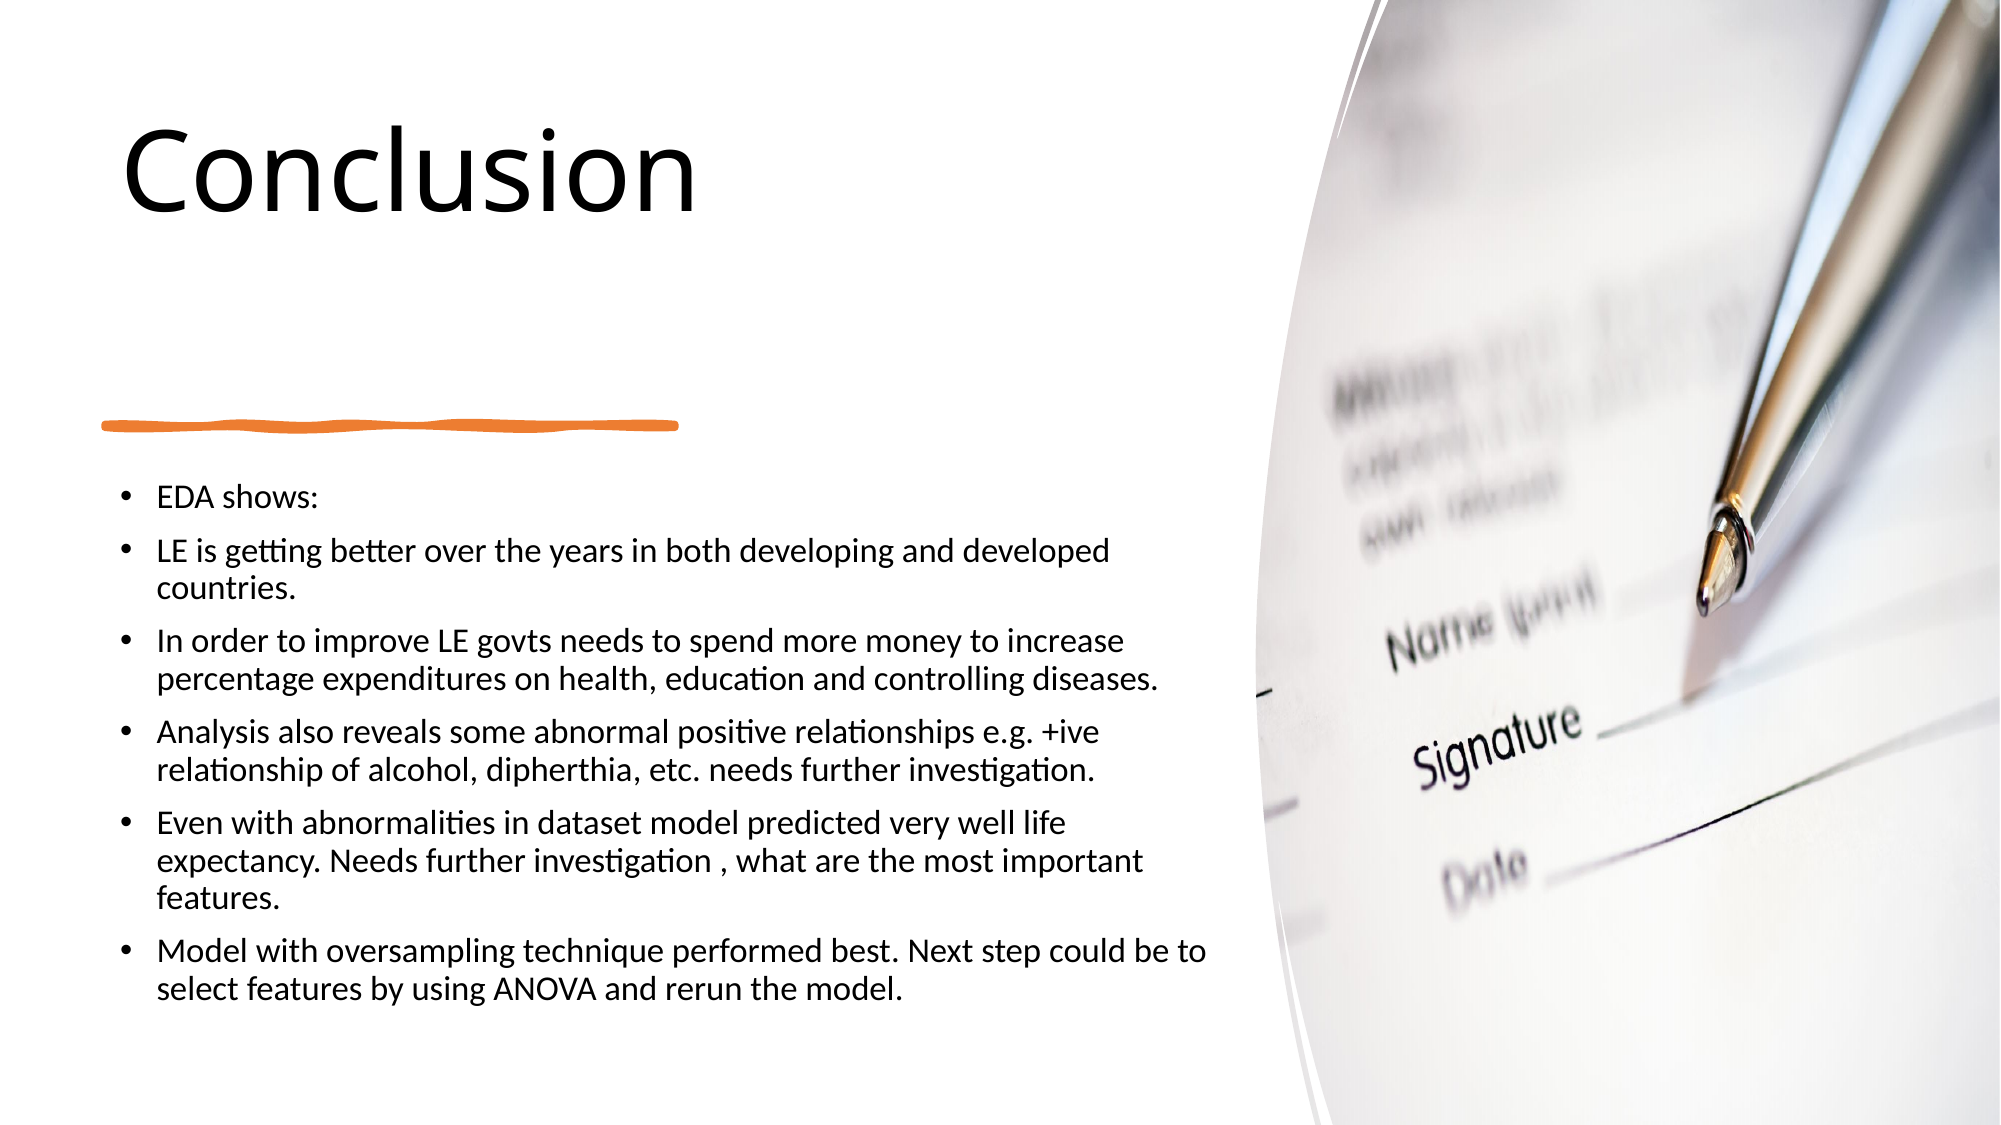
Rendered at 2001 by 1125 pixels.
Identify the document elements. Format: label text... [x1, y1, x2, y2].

text_box [0, 0, 1255, 1125]
picture [1255, 0, 2000, 1125]
text_box [103, 421, 676, 431]
list EDA shows: LE is getting better over the years in both developing and developed countries. In order to improve LE govts needs to spend more money to increase percentage expenditures on health, education and controlling diseases. Analysis also reveals some abnormal positive relationships e.g. +ive relationship of alcohol, dipherthia, etc. needs further investigation. Even with abnormalities in dataset model predicted very well life expectancy. Needs further investigation , what are the most important features. Model with oversampling technique performed best. Next step could be to select features by using ANOVA and rerun the model. [105, 471, 1226, 1016]
title Conclusion [105, 53, 822, 244]
